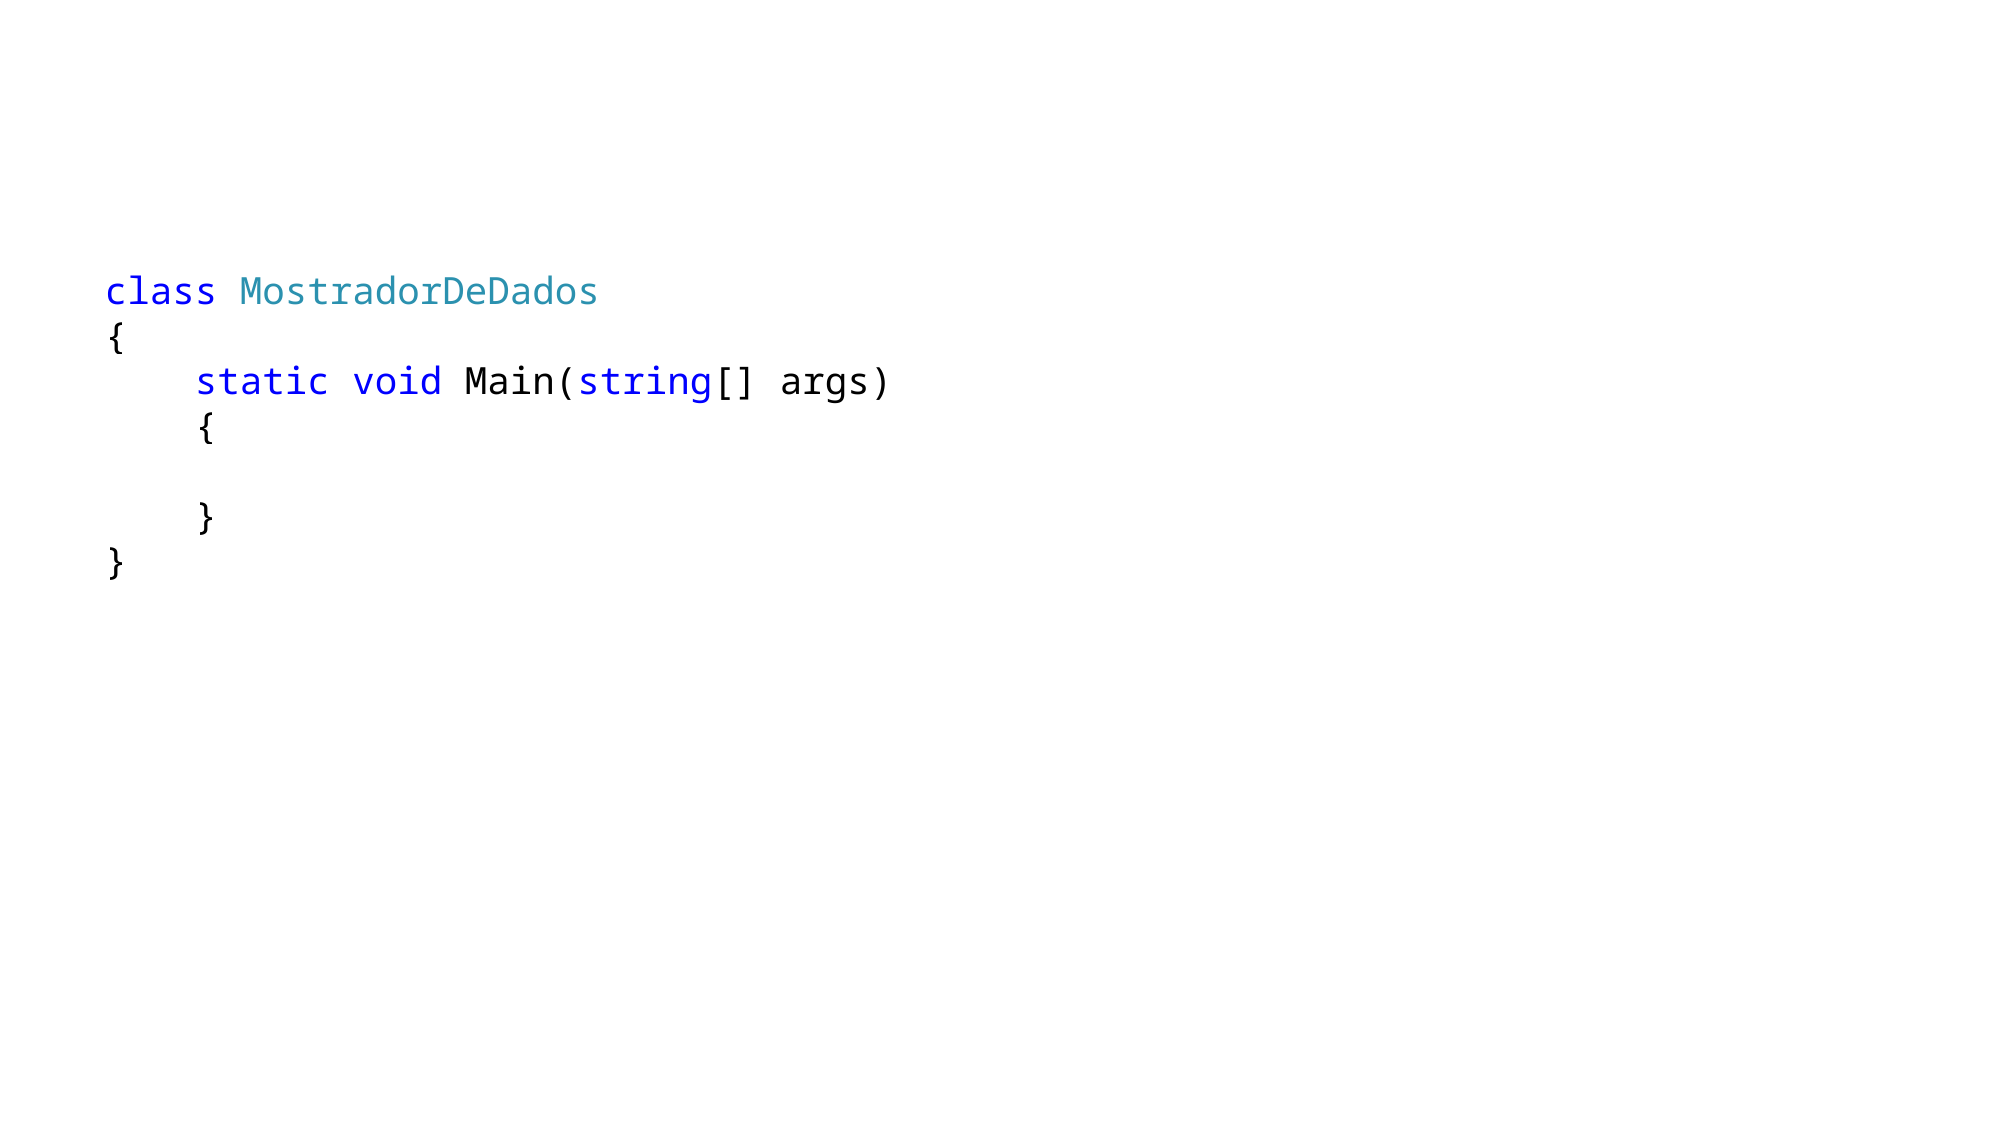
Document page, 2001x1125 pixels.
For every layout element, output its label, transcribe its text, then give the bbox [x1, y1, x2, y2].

text_box class MostradorDeDados { static void Main(string[] args) { } } [0, 259, 1707, 590]
